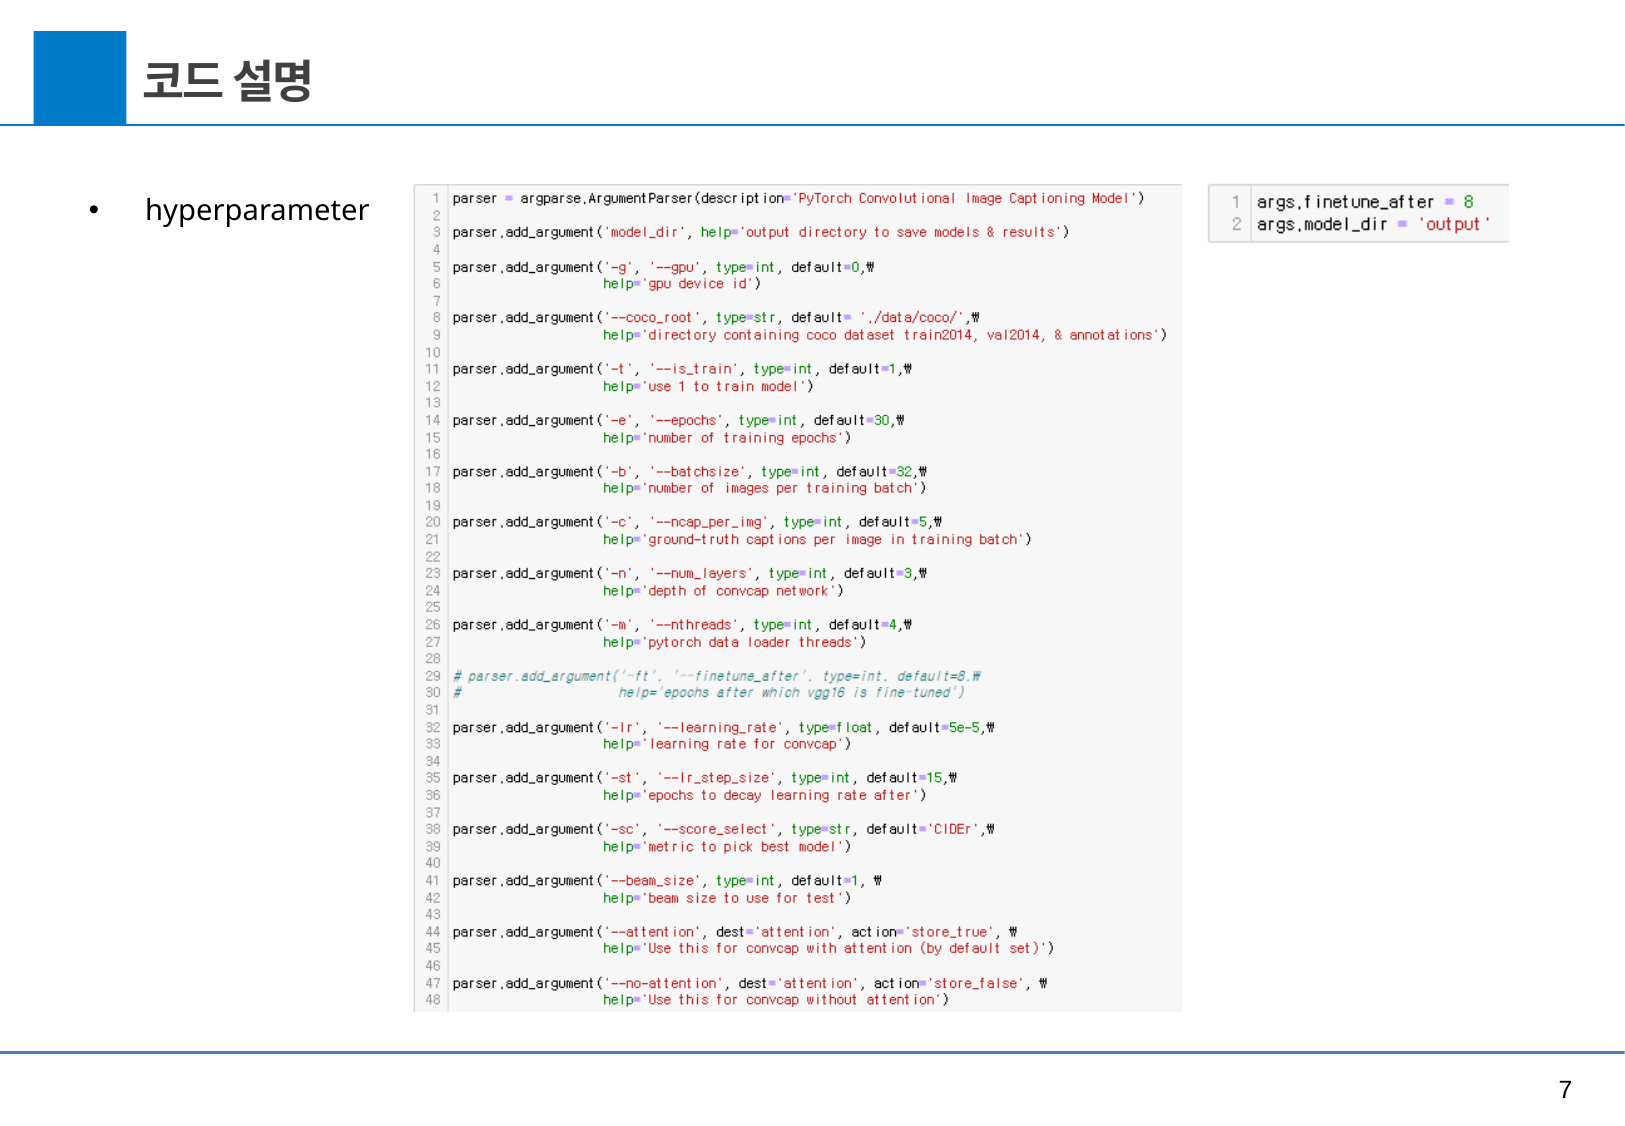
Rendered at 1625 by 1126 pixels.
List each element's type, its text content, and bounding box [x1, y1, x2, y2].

picture [1201, 178, 1509, 251]
picture [410, 178, 1183, 1012]
text_box hyperparameter [74, 166, 1551, 234]
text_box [45, 42, 1274, 114]
